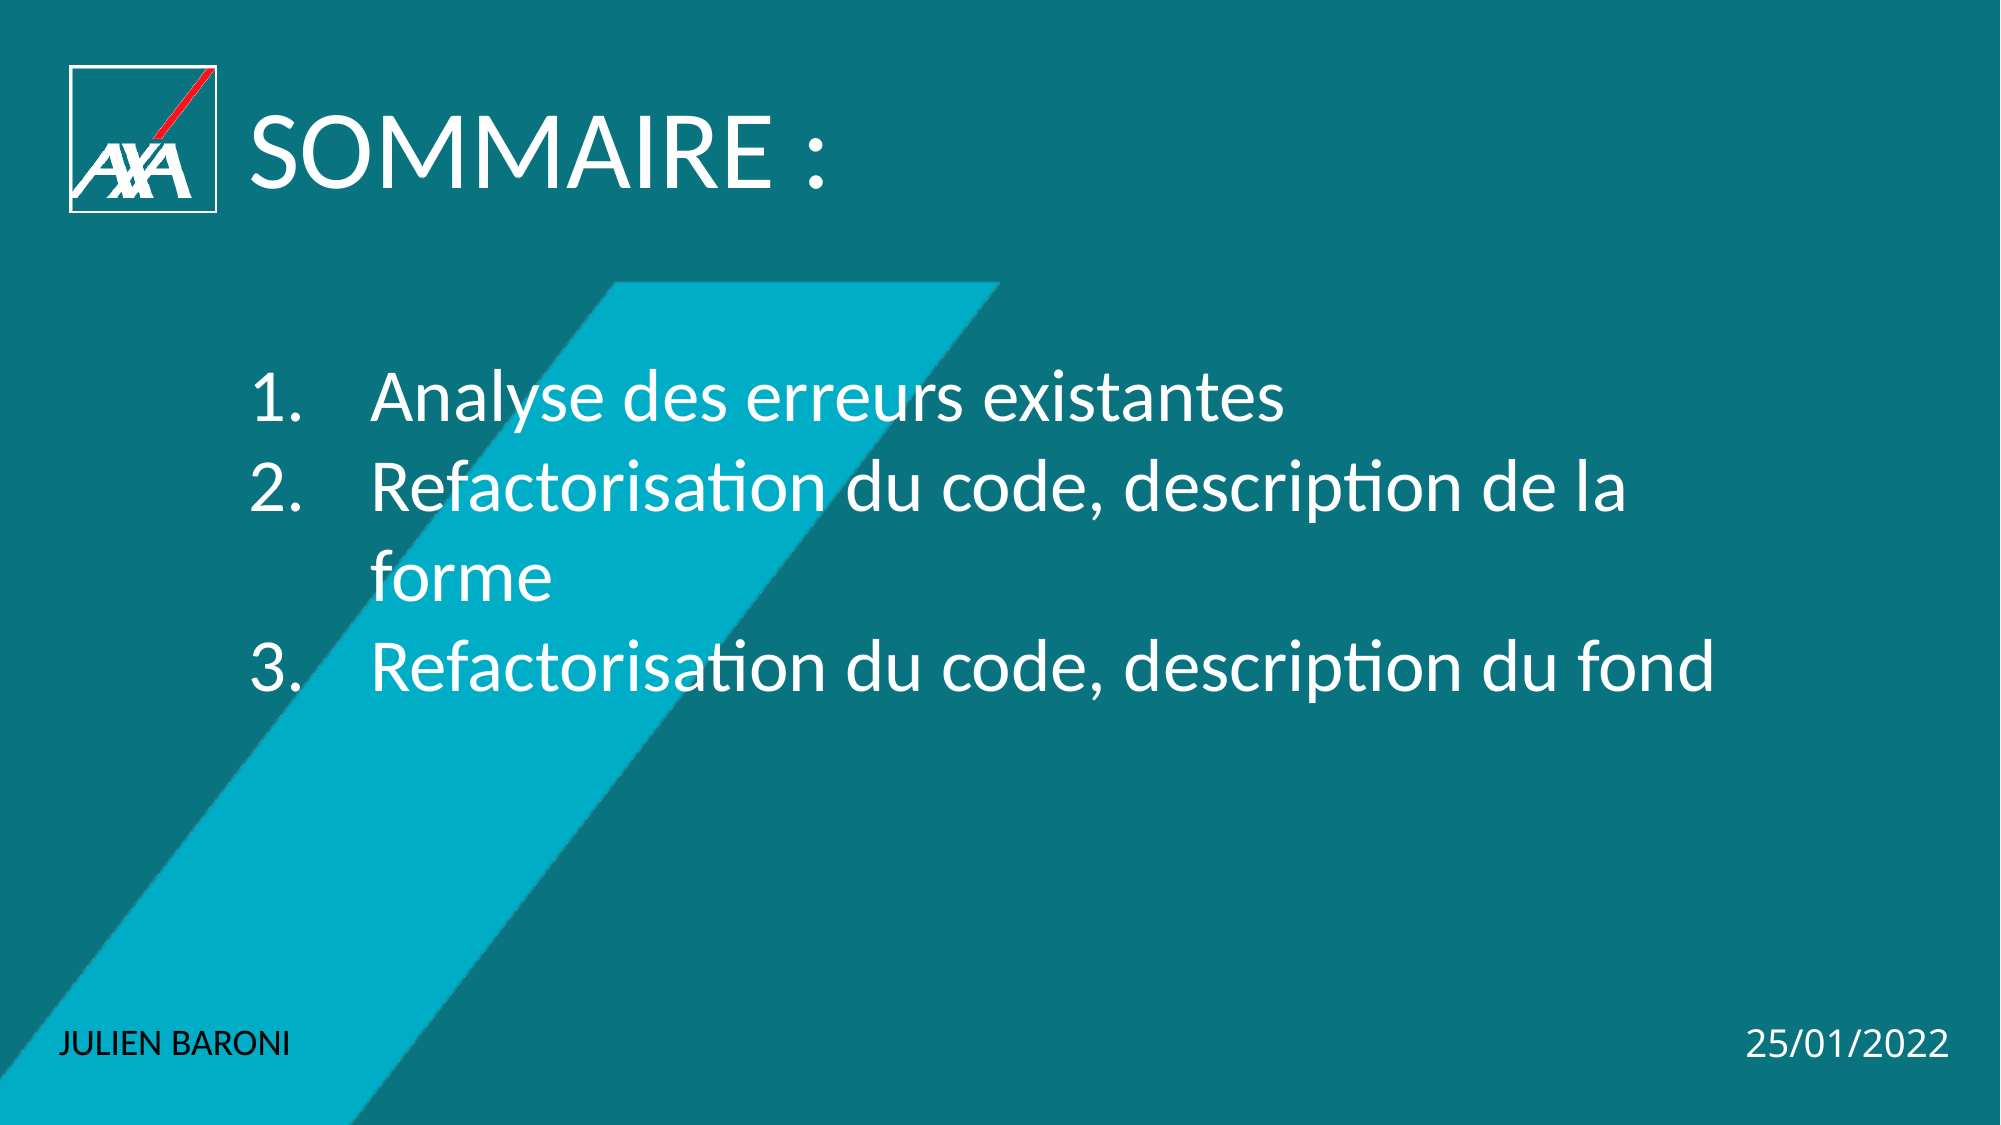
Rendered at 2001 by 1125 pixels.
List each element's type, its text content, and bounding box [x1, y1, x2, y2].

text_box SOMMAIRE : Analyse des erreurs existantes Refactorisation du code, description de la forme Refactorisation du code, description du fond [233, 68, 1765, 804]
text_box 25/01/2022 [1727, 1010, 1965, 1073]
picture [0, 281, 1002, 1125]
picture [69, 65, 217, 213]
text_box JULIEN BARONI [44, 1010, 427, 1071]
